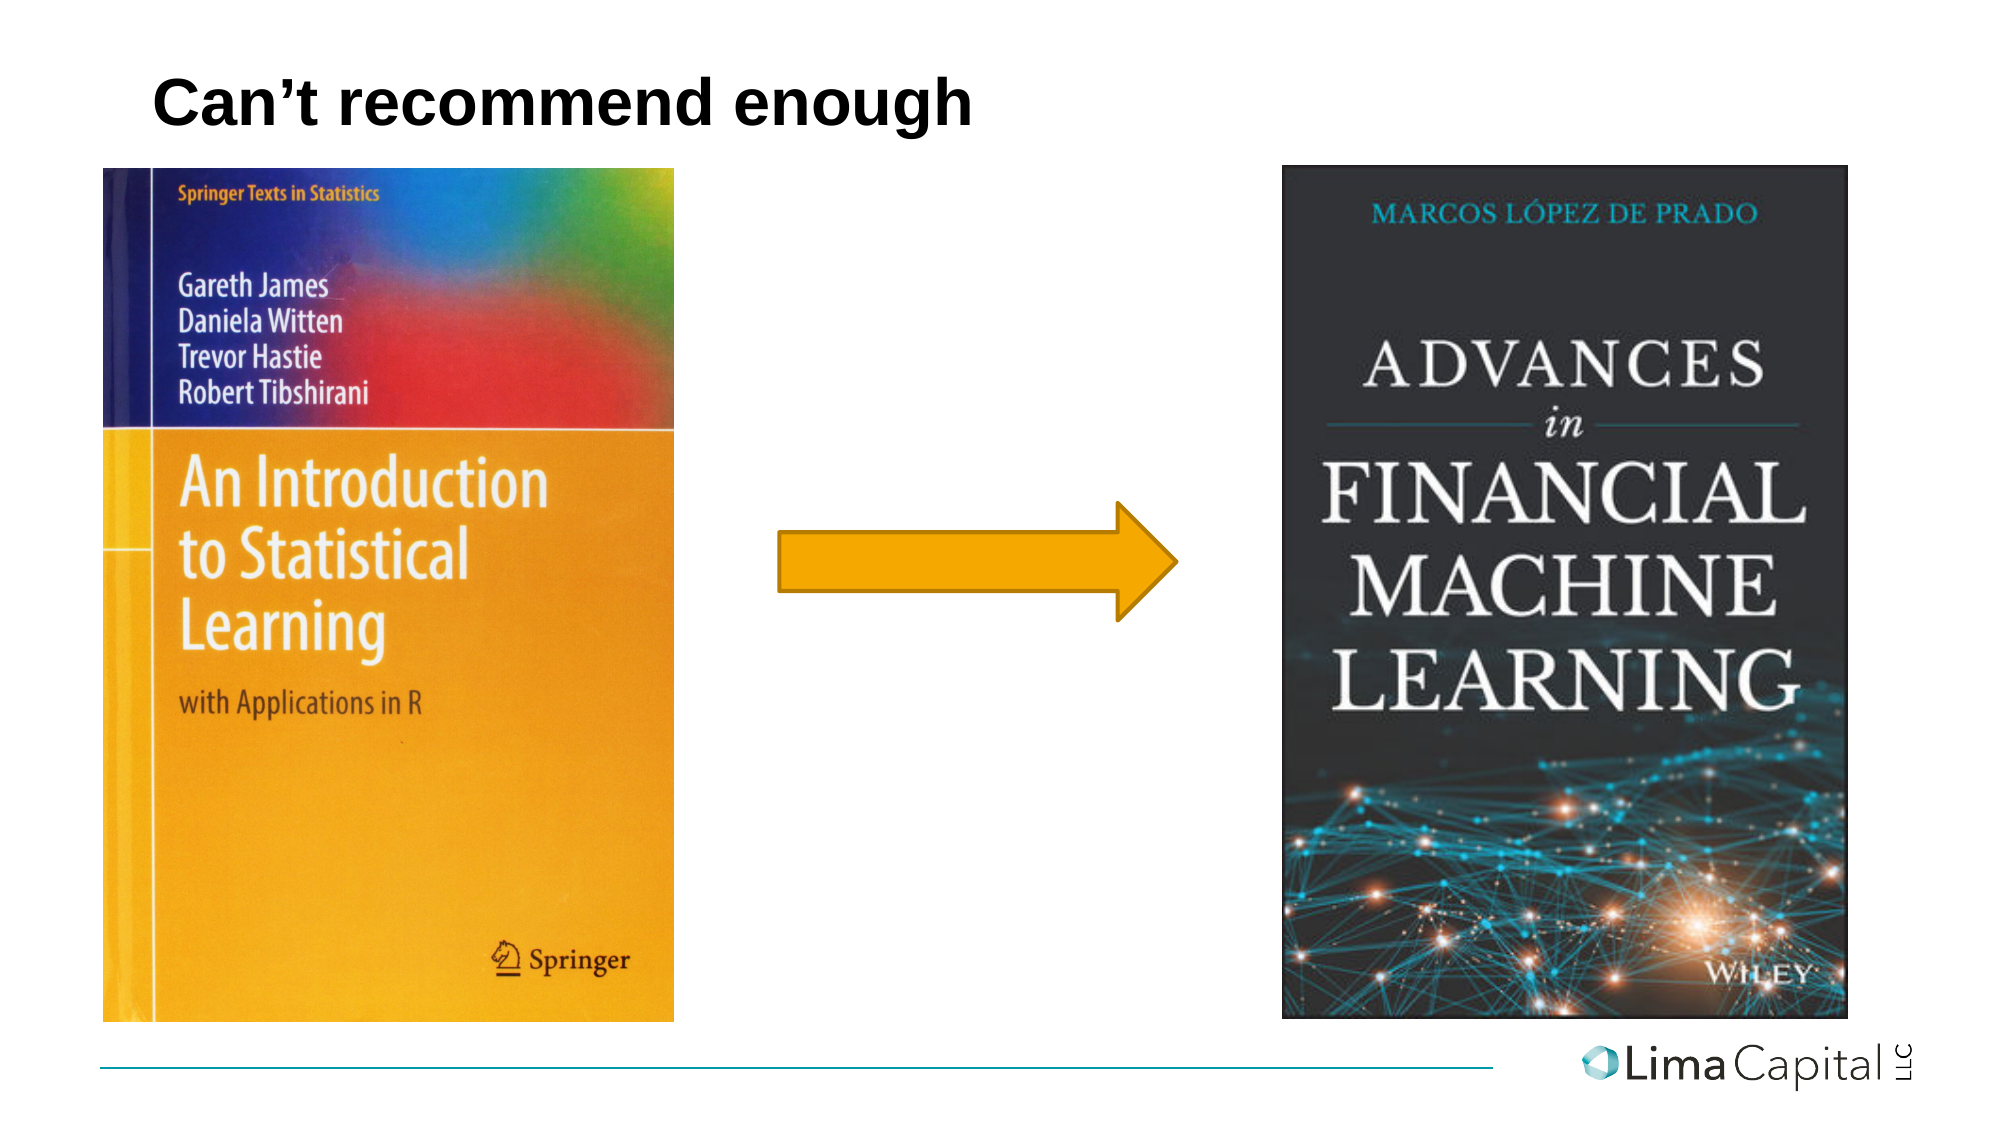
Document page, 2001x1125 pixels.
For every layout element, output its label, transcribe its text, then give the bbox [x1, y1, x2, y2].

picture [1582, 1038, 1925, 1092]
text_box [777, 500, 1179, 623]
picture [103, 168, 674, 1023]
picture [1282, 165, 1848, 1020]
title Can’t recommend enough [137, 59, 1863, 158]
